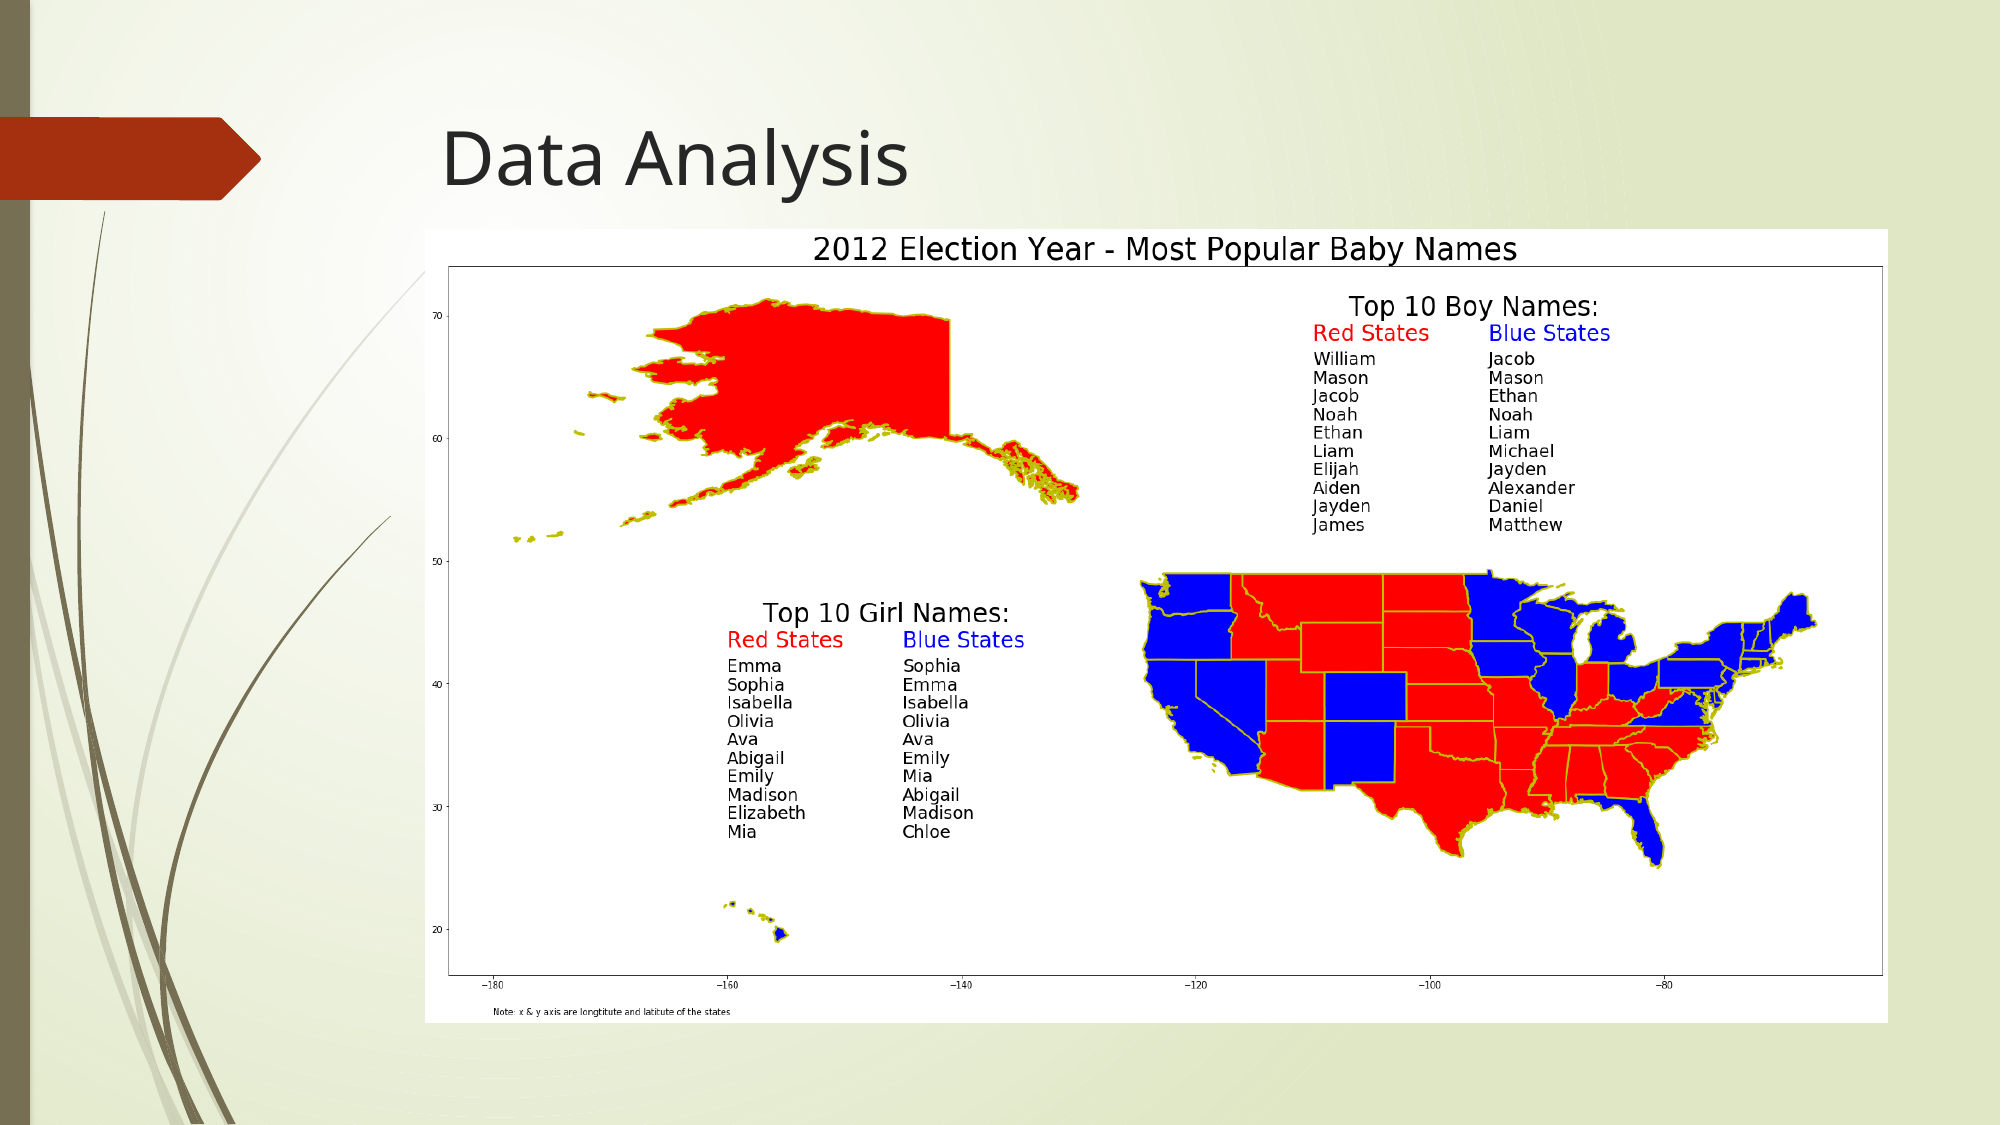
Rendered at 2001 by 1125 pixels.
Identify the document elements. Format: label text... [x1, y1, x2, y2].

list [425, 228, 1888, 1023]
title Data Analysis [425, 102, 1888, 228]
